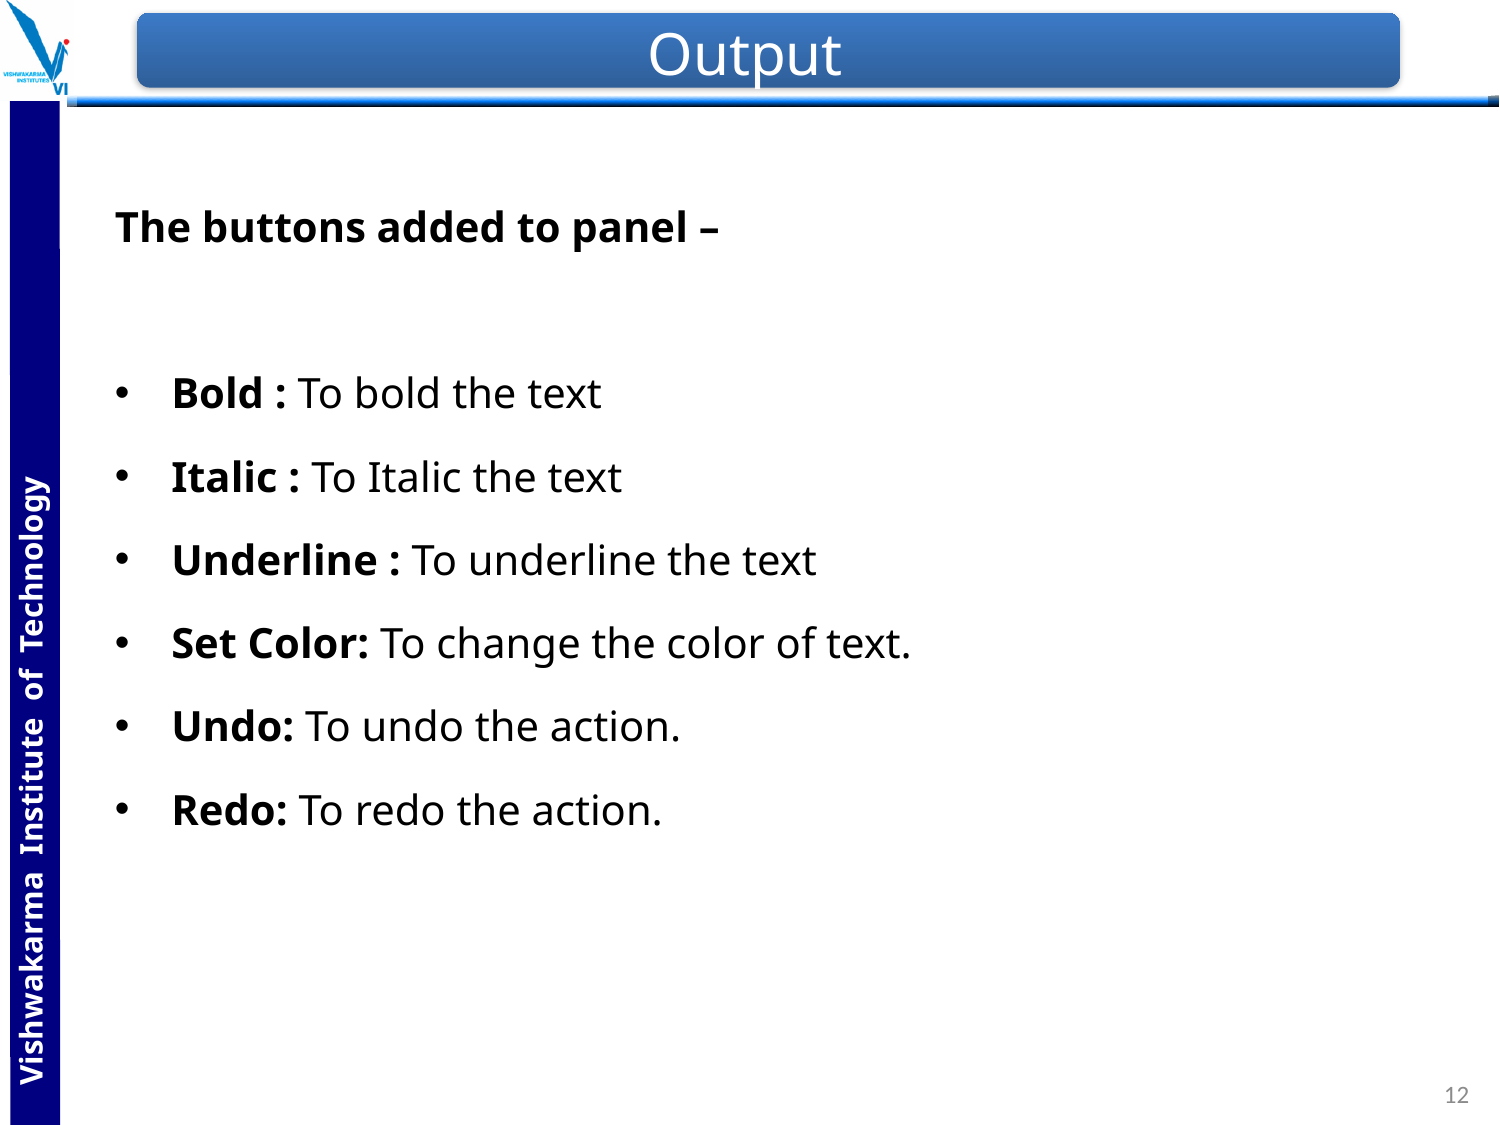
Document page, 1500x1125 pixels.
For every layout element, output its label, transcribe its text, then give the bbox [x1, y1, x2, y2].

title Output [270, 0, 1221, 106]
slide_number 12 [1140, 1072, 1491, 1116]
list The buttons added to panel – Bold : To bold the text Italic : To Italic the text Underline : To underline the text Set Color: To change the color of text. Undo: To undo the action. Redo: To redo the action. [99, 109, 1471, 1051]
picture [67, 95, 1499, 107]
